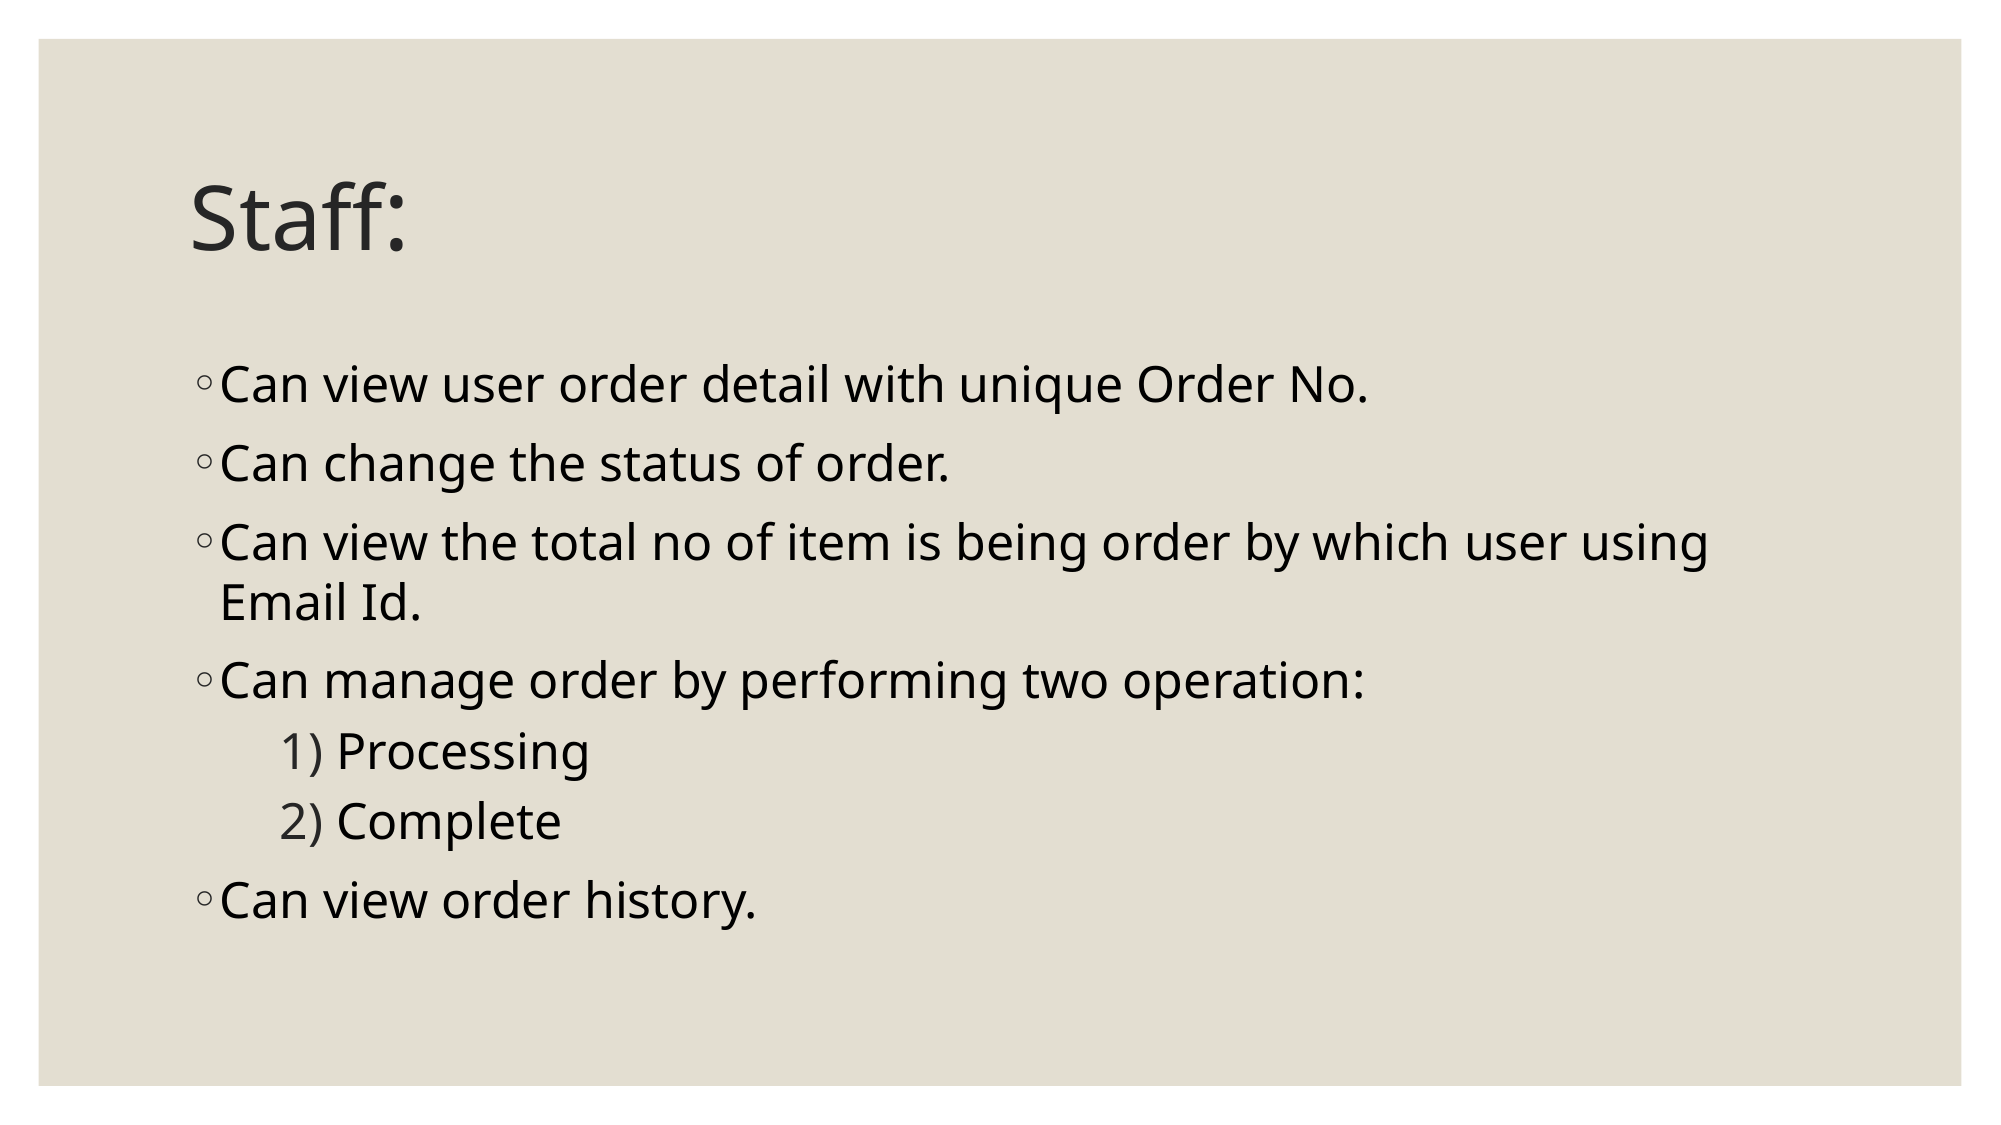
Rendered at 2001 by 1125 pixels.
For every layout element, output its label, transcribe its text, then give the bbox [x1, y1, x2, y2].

title Staff: [174, 105, 1825, 331]
list Can view user order detail with unique Order No. Can change the status of order. Can view the total no of item is being order by which user using Email Id. Can manage order by performing two operation: Processing Complete Can view order history. [174, 345, 1825, 990]
